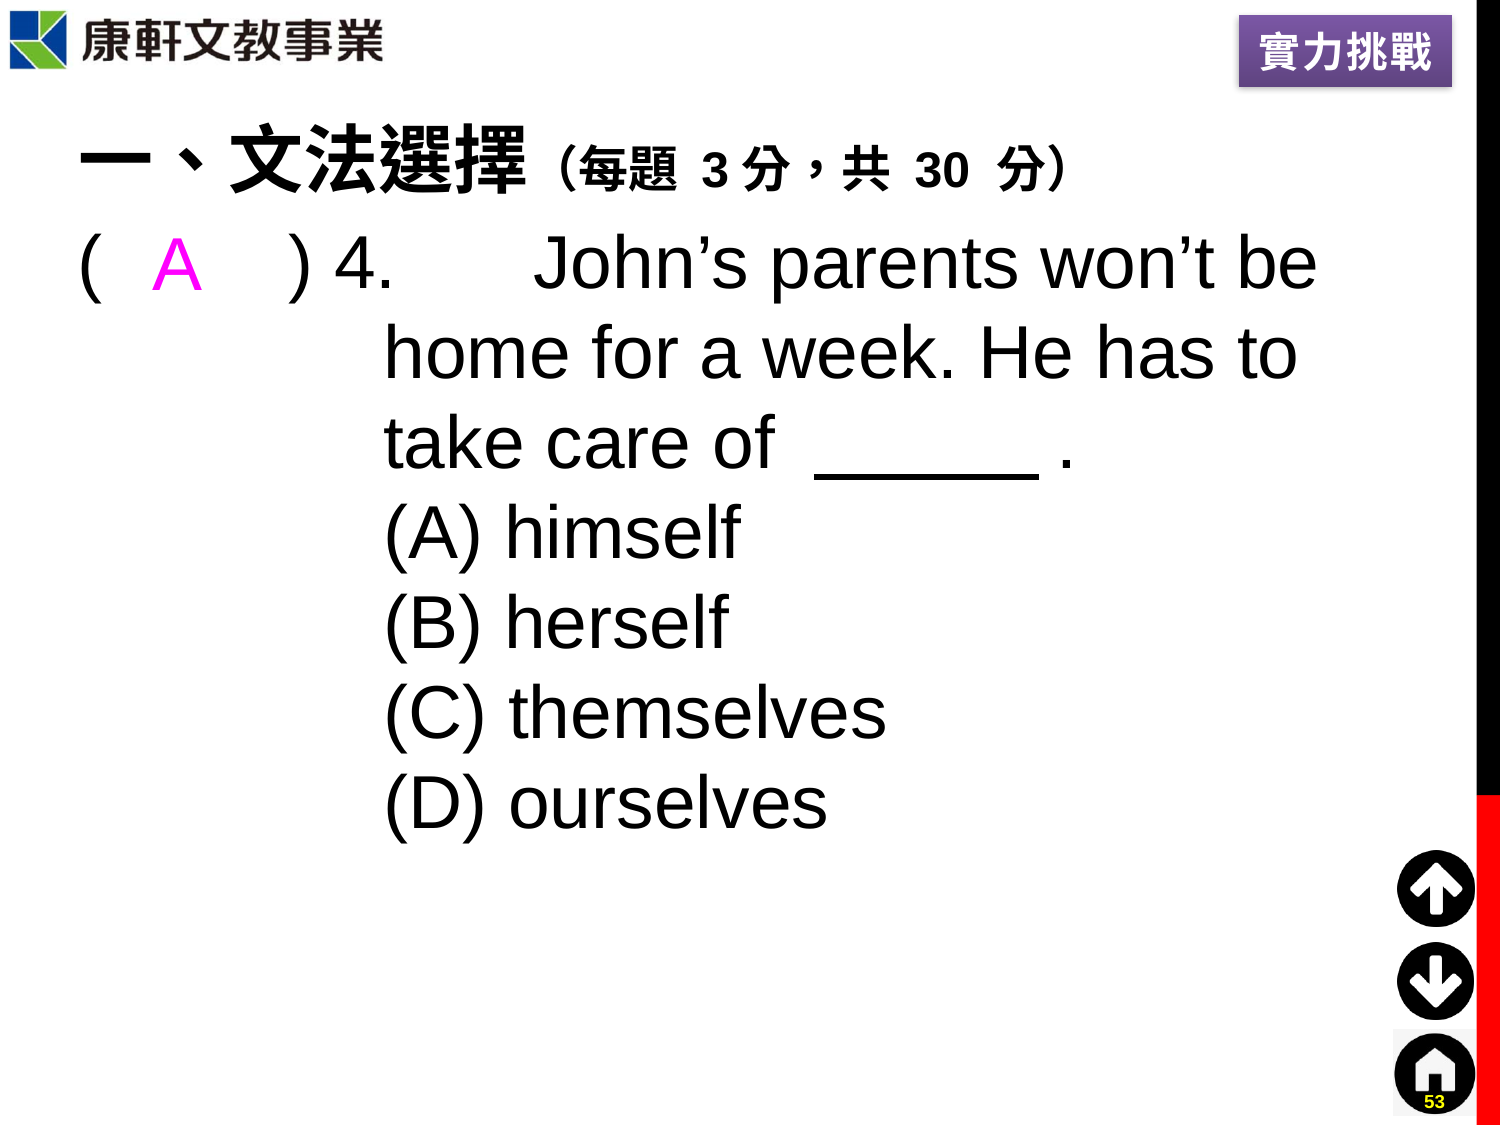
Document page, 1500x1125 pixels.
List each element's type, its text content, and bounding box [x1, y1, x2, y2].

picture [1396, 942, 1475, 1020]
picture [8, 9, 387, 70]
text_box A [107, 223, 249, 314]
text_box 一、文法選擇（每題 3分，共 30 分） [63, 111, 1222, 210]
text_box ( ) 4. John’s parents won’t be home for a week. He has to take care of . (A) himself (B) herself (C) themselves (D) ourselves [58, 206, 1477, 852]
picture [1393, 1029, 1476, 1116]
text_box 實力挑戰 [1239, 15, 1452, 87]
picture [1397, 850, 1475, 928]
